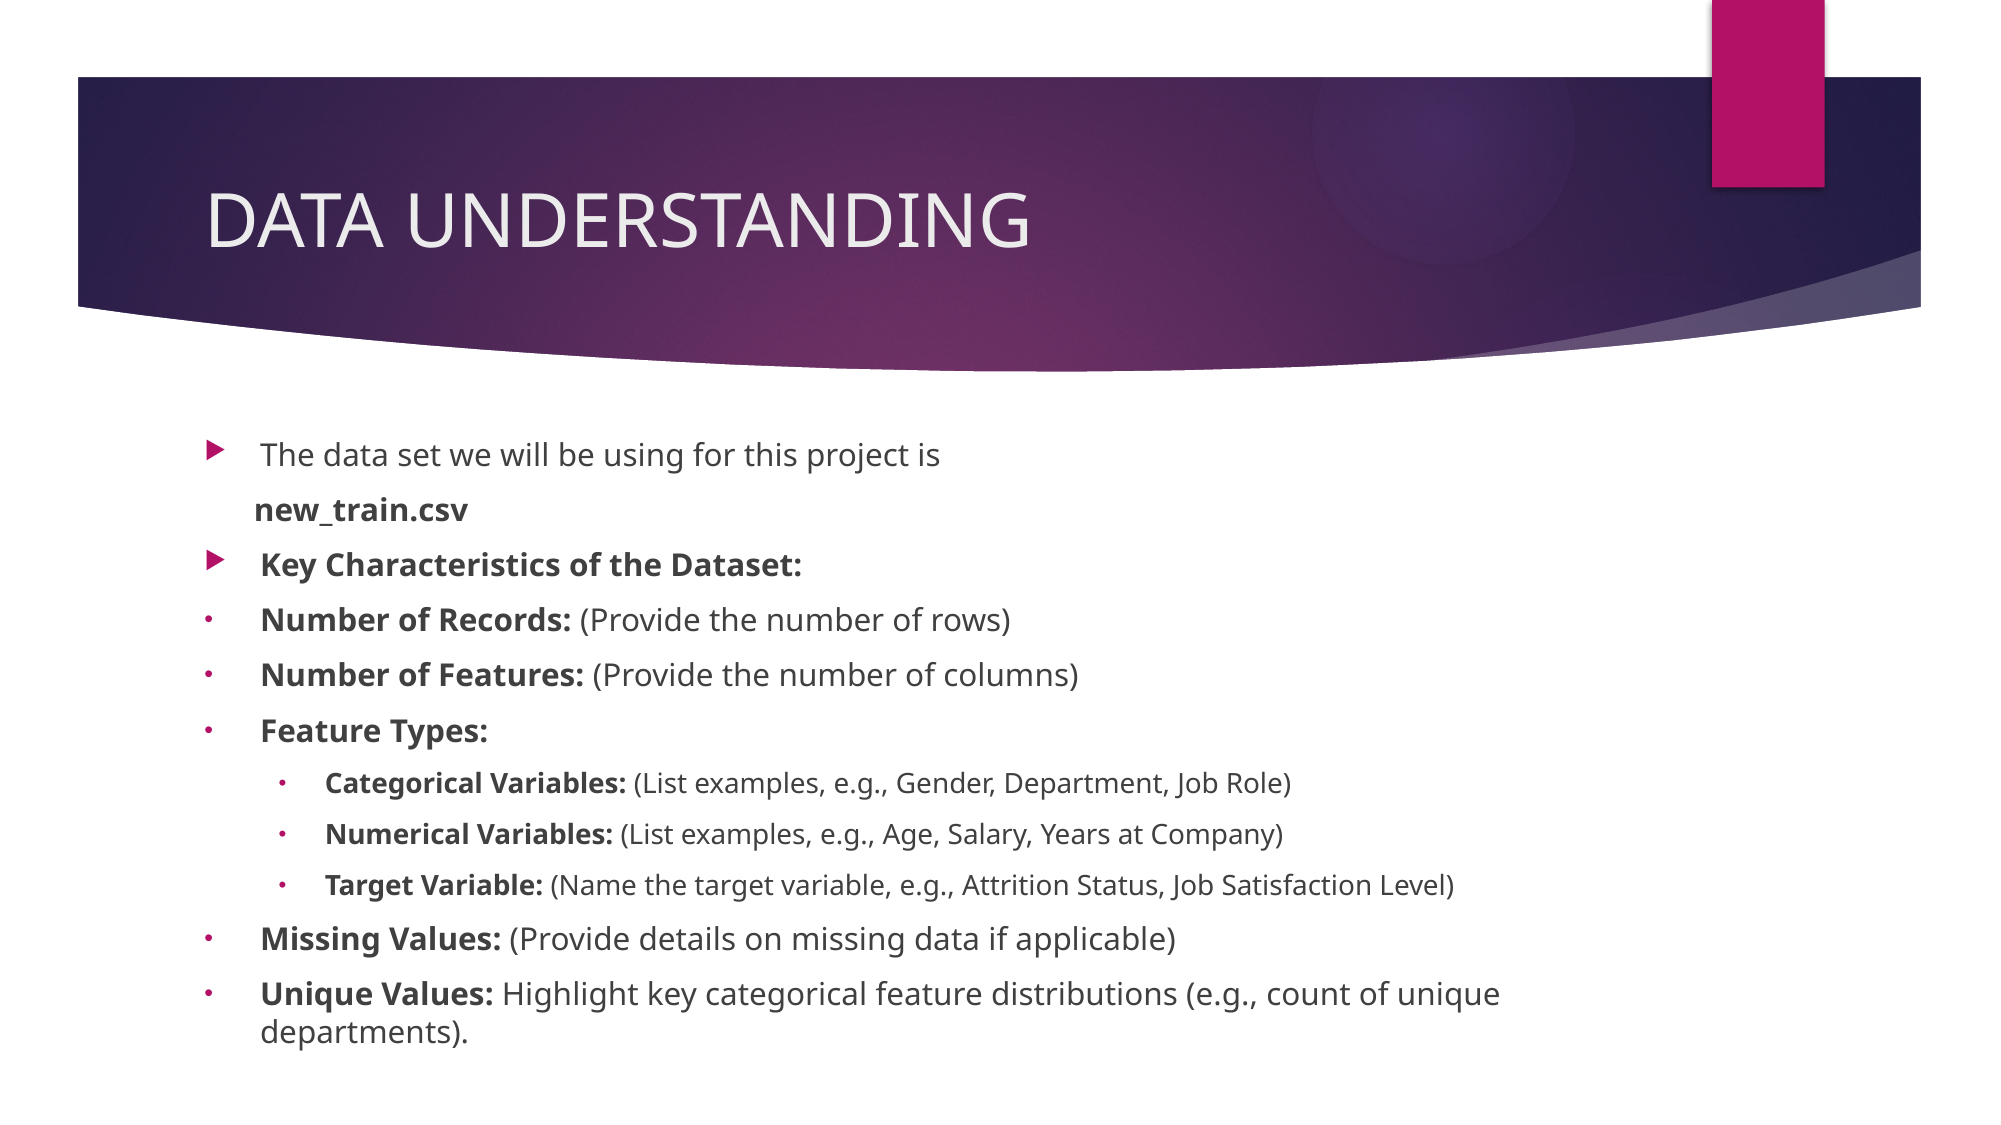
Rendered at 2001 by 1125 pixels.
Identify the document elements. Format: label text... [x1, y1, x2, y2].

list The data set we will be using for this project is new_train.csv Key Characteristics of the Dataset: Number of Records: (Provide the number of rows) Number of Features: (Provide the number of columns) Feature Types: Categorical Variables: (List examples, e.g., Gender, Department, Job Role) Numerical Variables: (List examples, e.g., Age, Salary, Years at Company) Target Variable: (Name the target variable, e.g., Attrition Status, Job Satisfaction Level) Missing Values: (Provide details on missing data if applicable) Unique Values: Highlight key categorical feature distributions (e.g., count of unique departments). [189, 427, 1638, 1059]
title DATA UNDERSTANDING [189, 159, 1627, 276]
